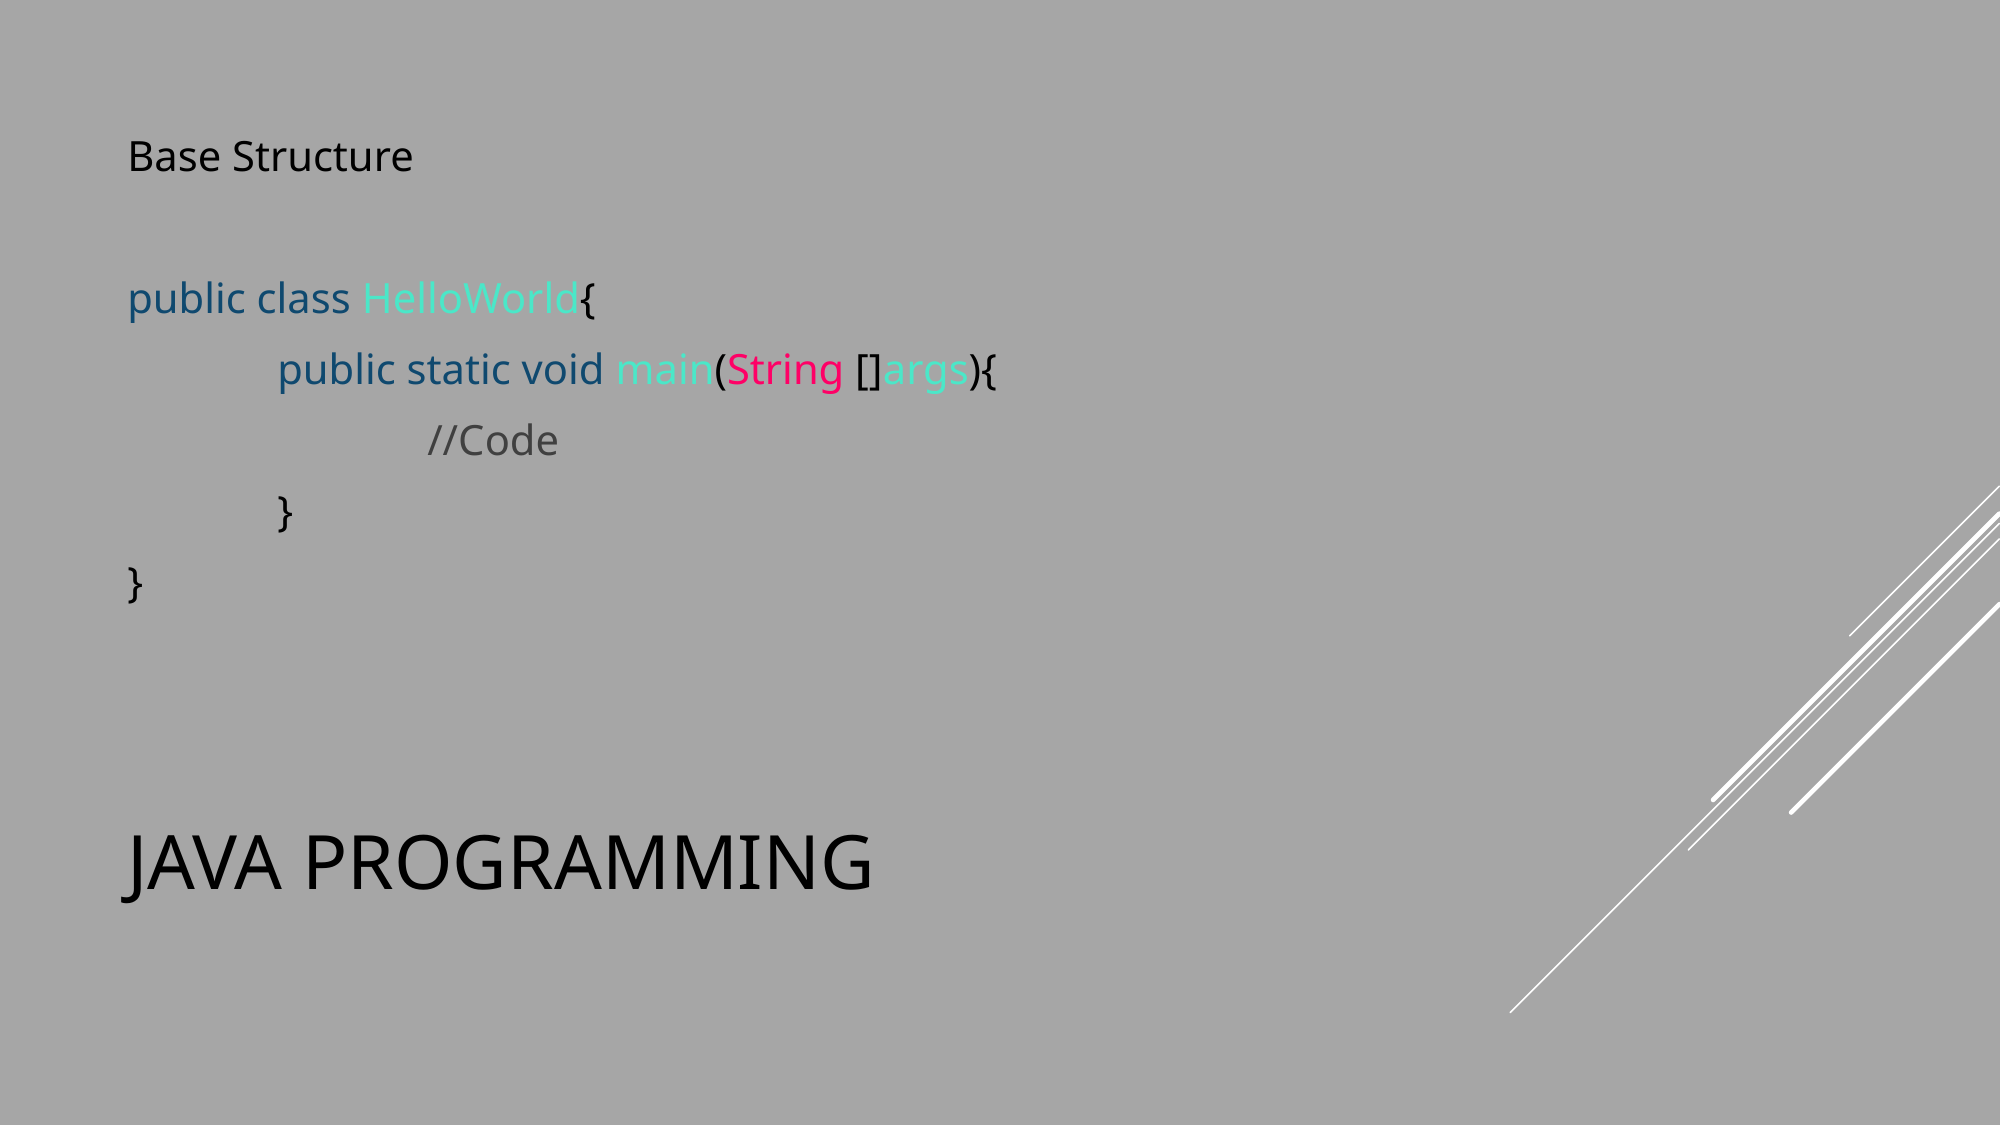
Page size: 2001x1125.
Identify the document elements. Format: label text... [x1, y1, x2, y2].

title Java Programming [112, 766, 1513, 984]
list Base Structure public class HelloWorld{ public static void main(String []args){ //Code } } [112, 40, 1855, 766]
